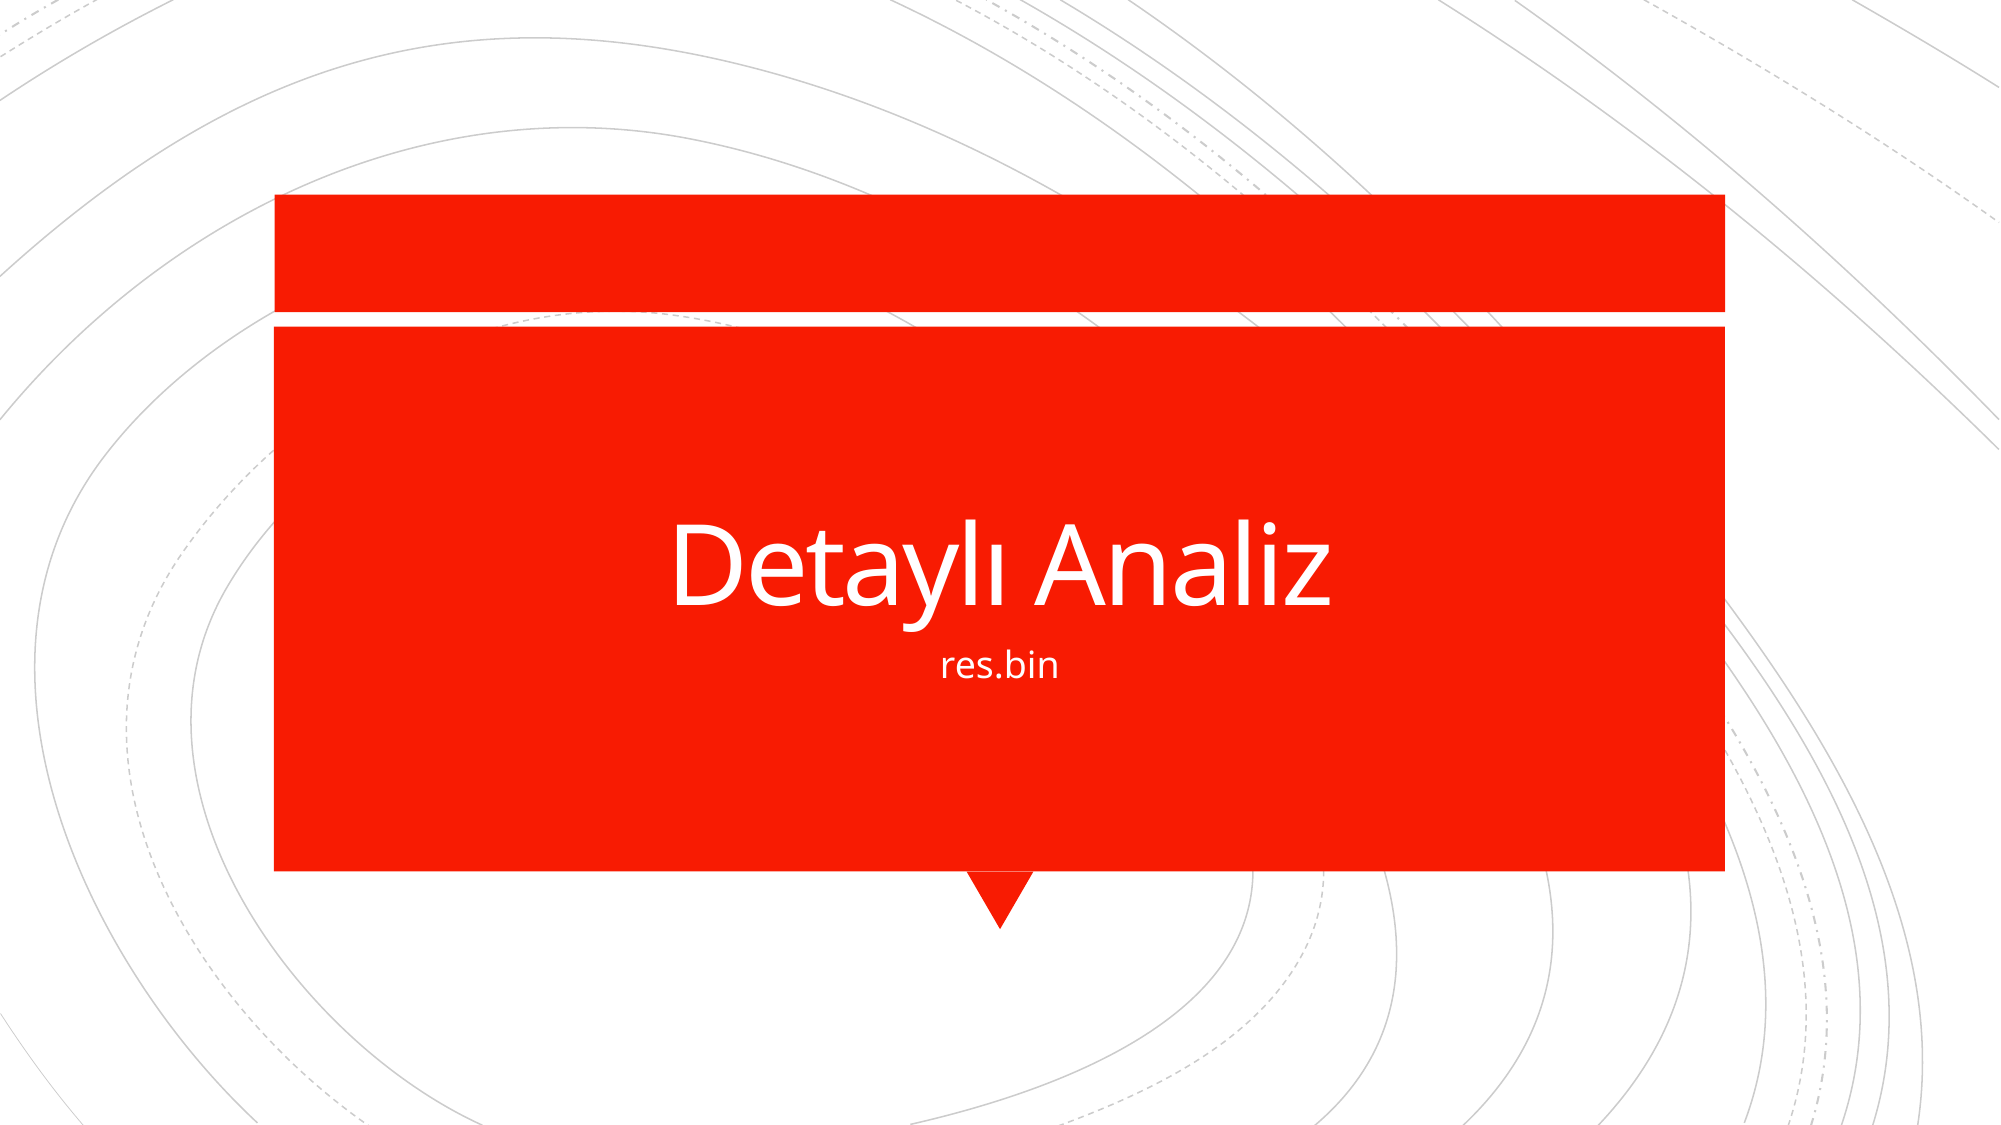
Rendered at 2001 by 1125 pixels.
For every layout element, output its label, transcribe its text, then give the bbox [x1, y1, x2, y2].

subtitle res.bin [288, 640, 1712, 858]
title Detaylı Analiz [288, 340, 1713, 628]
